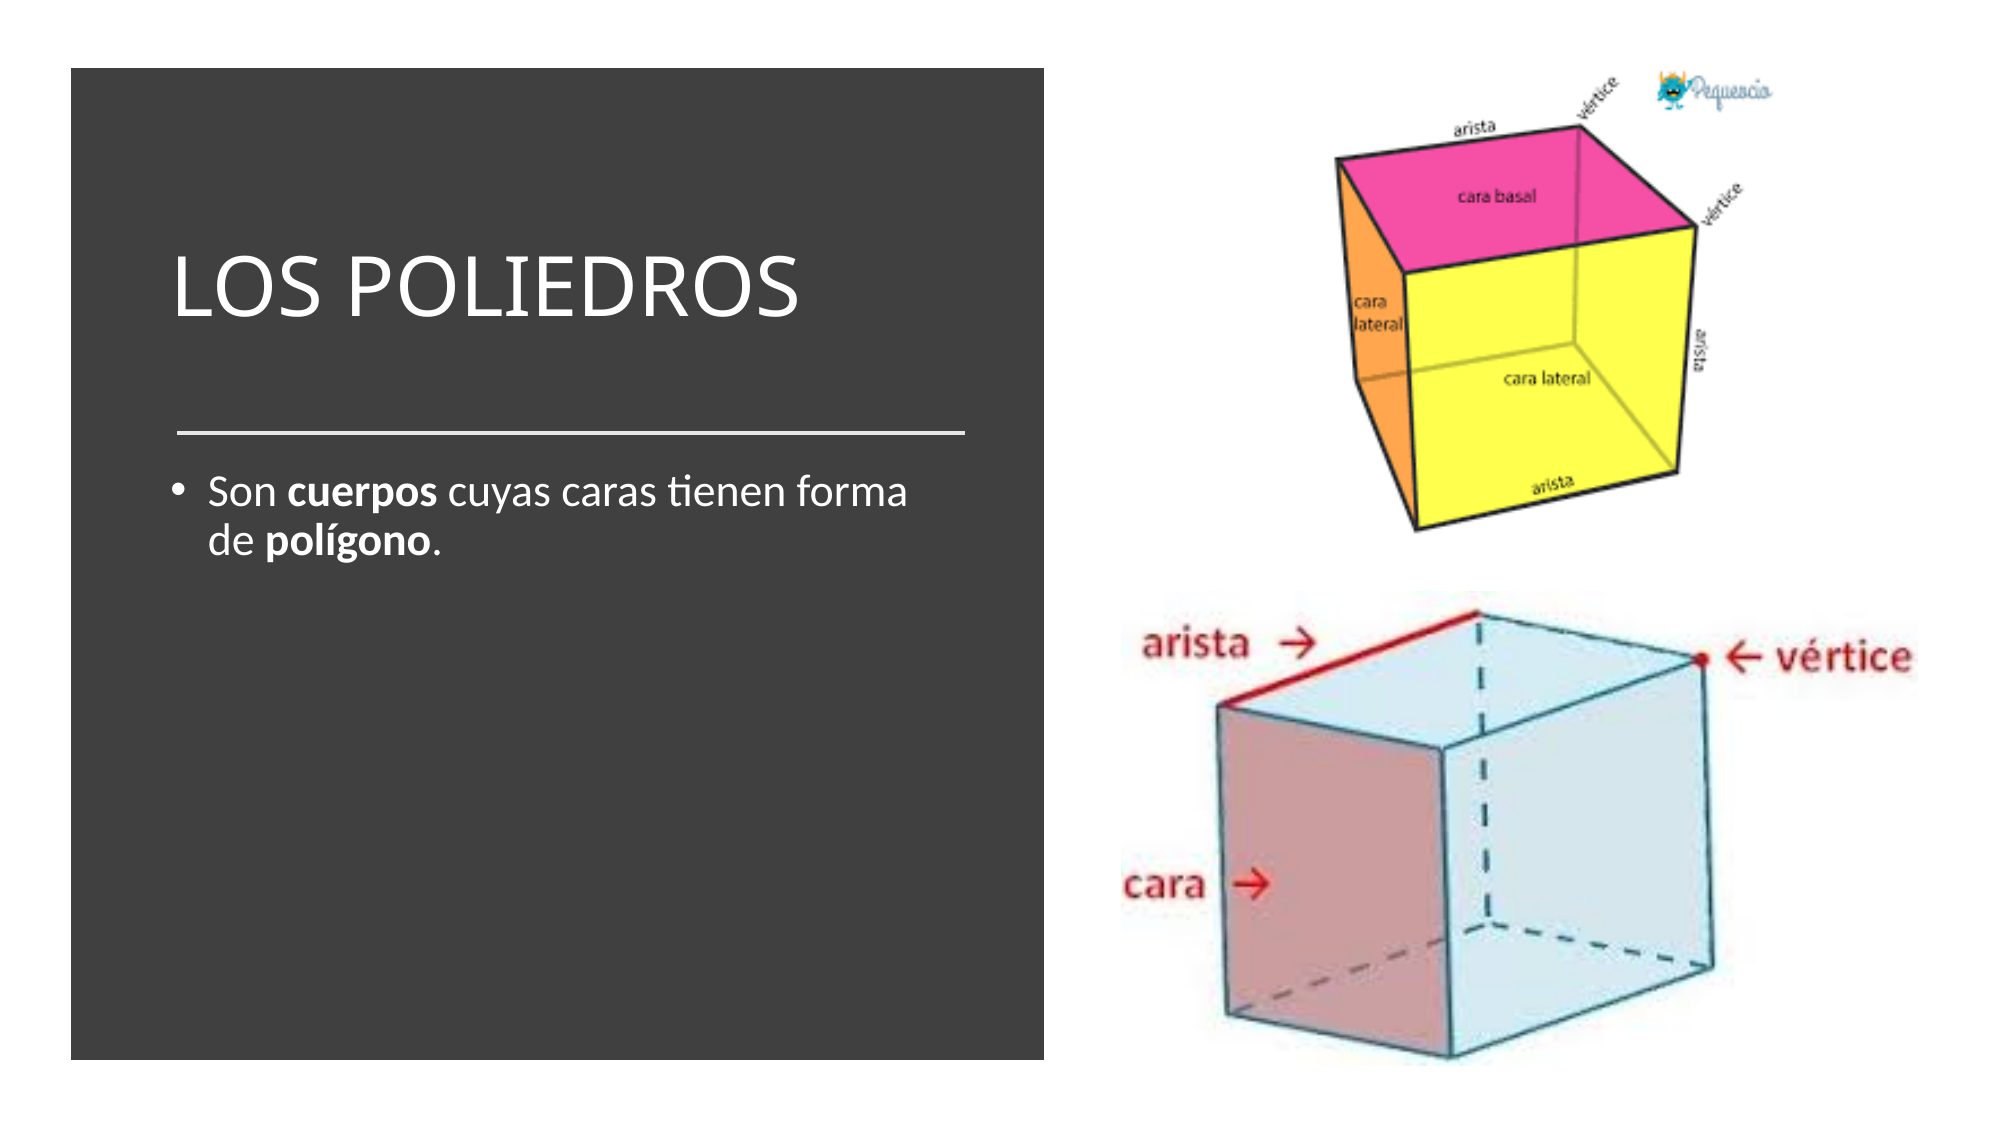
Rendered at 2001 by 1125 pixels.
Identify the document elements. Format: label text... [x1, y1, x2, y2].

list Son cuerpos cuyas caras tienen forma de polígono. [155, 459, 965, 950]
text_box [80, 77, 1035, 1050]
picture [1121, 591, 1918, 1066]
title LOS POLIEDROS [155, 172, 965, 407]
picture [1256, 56, 1783, 545]
